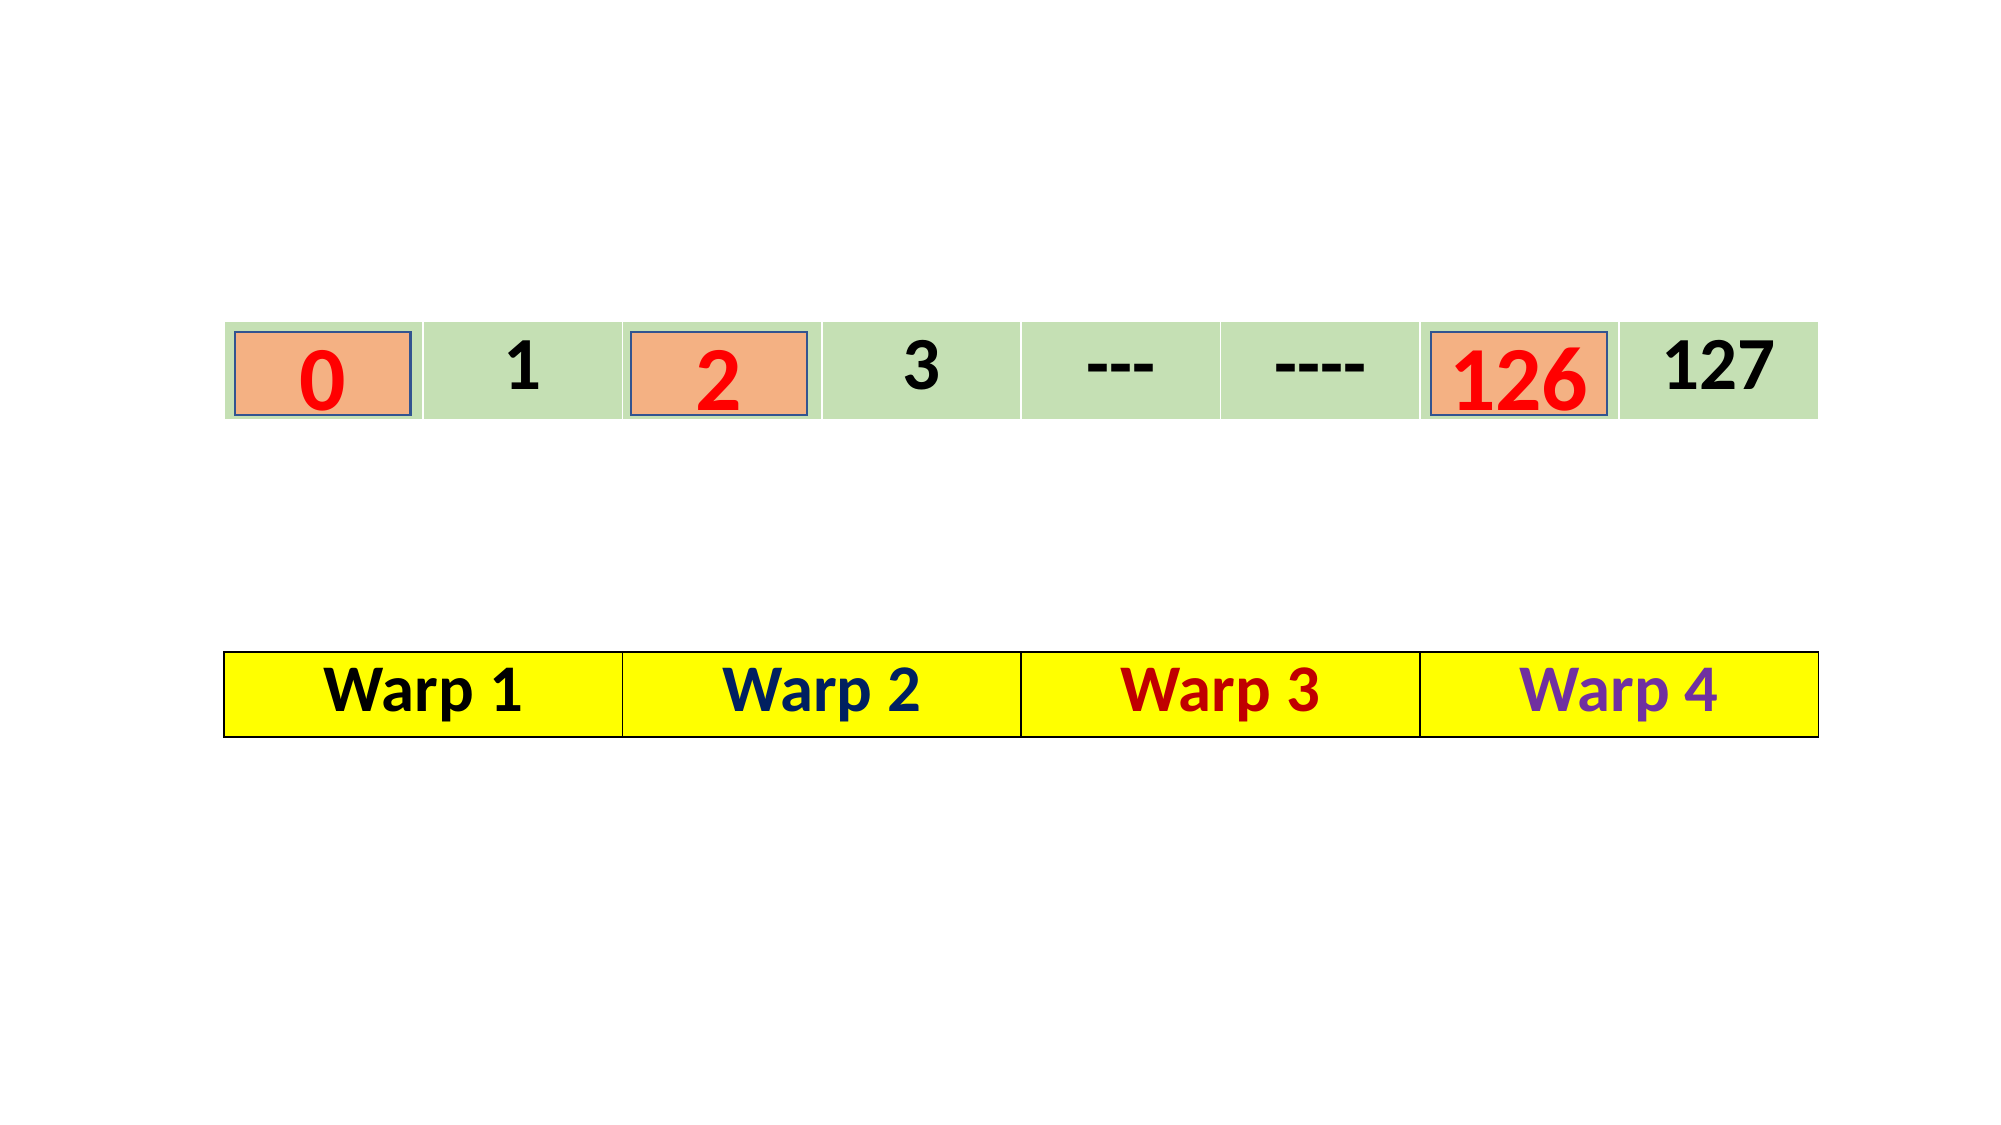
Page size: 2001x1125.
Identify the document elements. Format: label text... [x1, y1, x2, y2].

text_box 126 [1430, 331, 1608, 416]
table_header 127 [1620, 322, 1818, 419]
table_header Warp 2 [623, 653, 1020, 736]
table_header Warp 1 [225, 653, 622, 736]
text_box 2 [630, 331, 808, 416]
table_header 2 [623, 322, 821, 419]
table_header --- [1022, 322, 1220, 419]
table_header Warp 4 [1421, 653, 1818, 736]
table_header 126 [1421, 322, 1618, 419]
text_box 0 [234, 331, 412, 416]
table_header 3 [823, 322, 1020, 419]
table_header ---- [1221, 322, 1419, 419]
table_header 1 [424, 322, 622, 419]
table_header Warp 3 [1022, 653, 1419, 736]
table_header 0 [225, 322, 422, 419]
